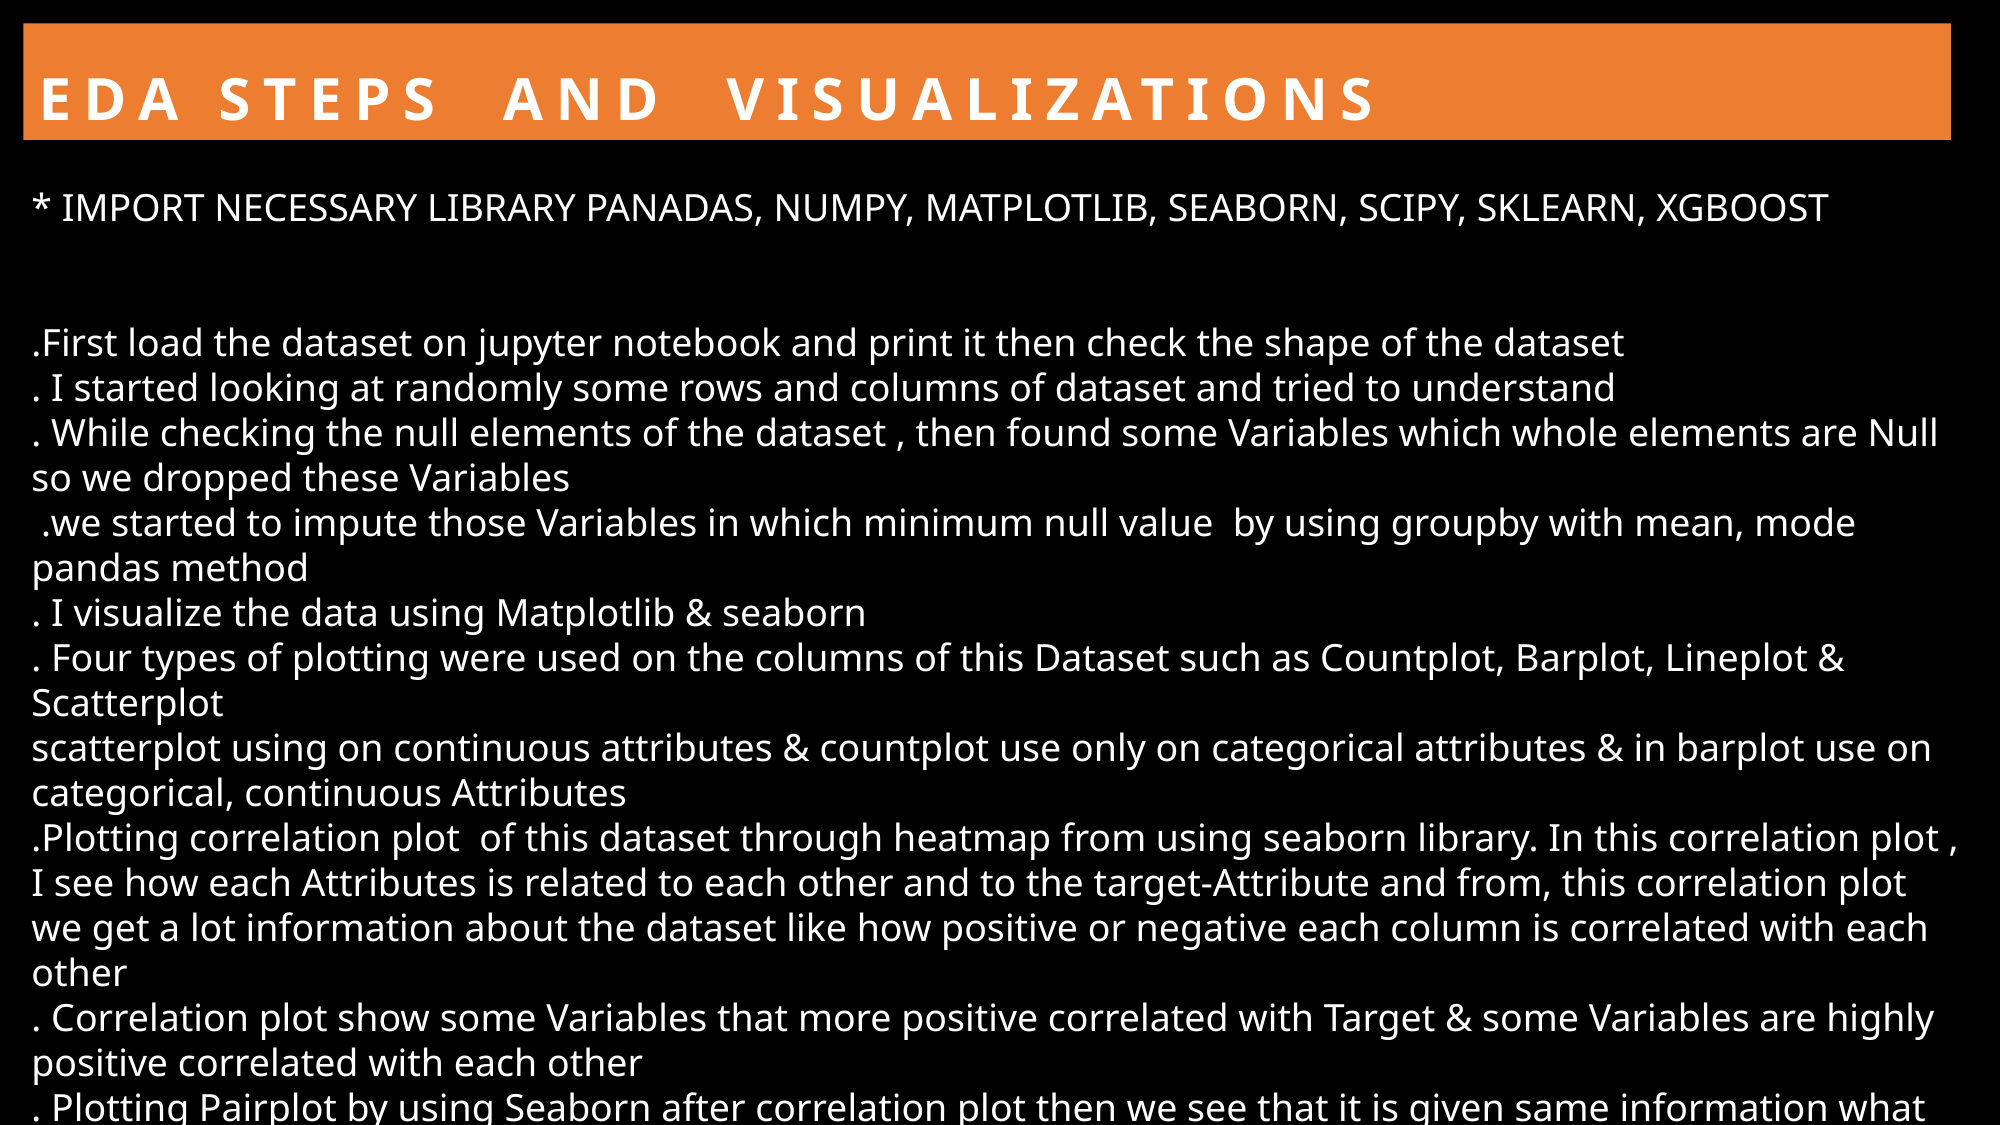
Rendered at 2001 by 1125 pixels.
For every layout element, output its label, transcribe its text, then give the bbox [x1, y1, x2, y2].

text_box * IMPORT NECESSARY LIBRARY PANADAS, NUMPY, MATPLOTLIB, SEABORN, SCIPY, SKLEARN, XGBOOST .First load the dataset on jupyter notebook and print it then check the shape of the dataset . I started looking at randomly some rows and columns of dataset and tried to understand . While checking the null elements of the dataset , then found some Variables which whole elements are Null so we dropped these Variables .we started to impute those Variables in which minimum null value by using groupby with mean, mode pandas method . I visualize the data using Matplotlib & seaborn . Four types of plotting were used on the columns of this Dataset such as Countplot, Barplot, Lineplot & Scatterplot scatterplot using on continuous attributes & countplot use only on categorical attributes & in barplot use on categorical, continuous Attributes .Plotting correlation plot of this dataset through heatmap from using seaborn library. In this correlation plot , I see how each Attributes is related to each other and to the target-Attribute and from, this correlation plot we get a lot information about the dataset like how positive or negative each column is correlated with each other . Correlation plot show some Variables that more positive correlated with Target & some Variables are highly positive correlated with each other . Plotting Pairplot by using Seaborn after correlation plot then we see that it is given same information what we get from correlation plot only difference was Visualization [16, 176, 1979, 1125]
title EDA Steps and visualizations [23, 23, 1951, 140]
